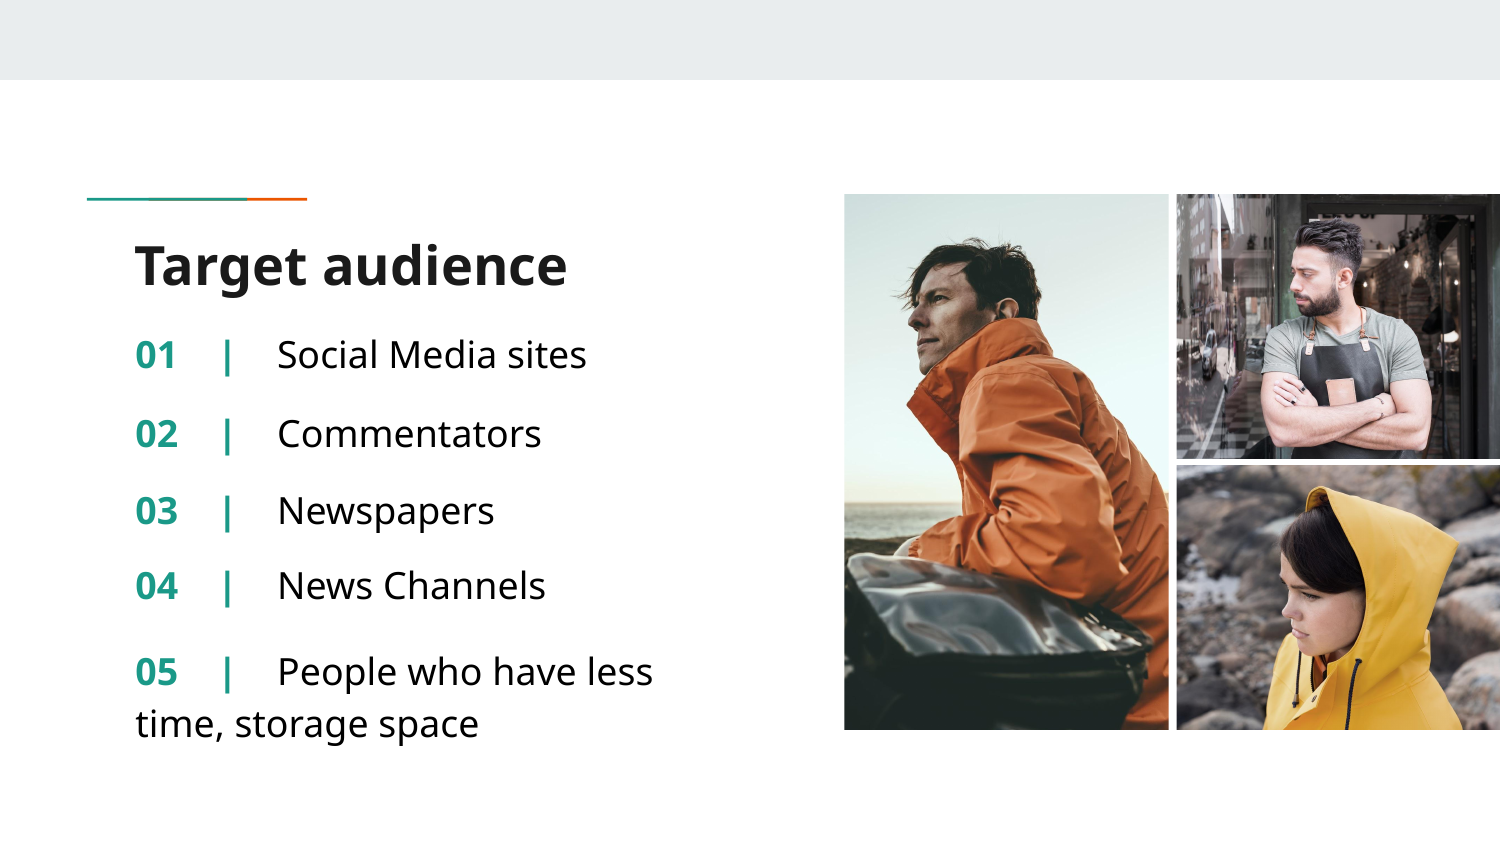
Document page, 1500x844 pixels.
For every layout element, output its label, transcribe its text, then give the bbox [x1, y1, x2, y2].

picture [843, 194, 1169, 730]
text_box 02 | Commentators [120, 388, 740, 483]
text_box 05 | People who have less time, storage space [120, 626, 717, 761]
text_box 01 | Social Media sites [120, 309, 717, 388]
title Target audience [119, 216, 717, 310]
picture [1176, 194, 1500, 459]
text_box 04 | News Channels [120, 540, 717, 619]
picture [1176, 464, 1500, 730]
text_box 03 | Newspapers [120, 465, 717, 540]
